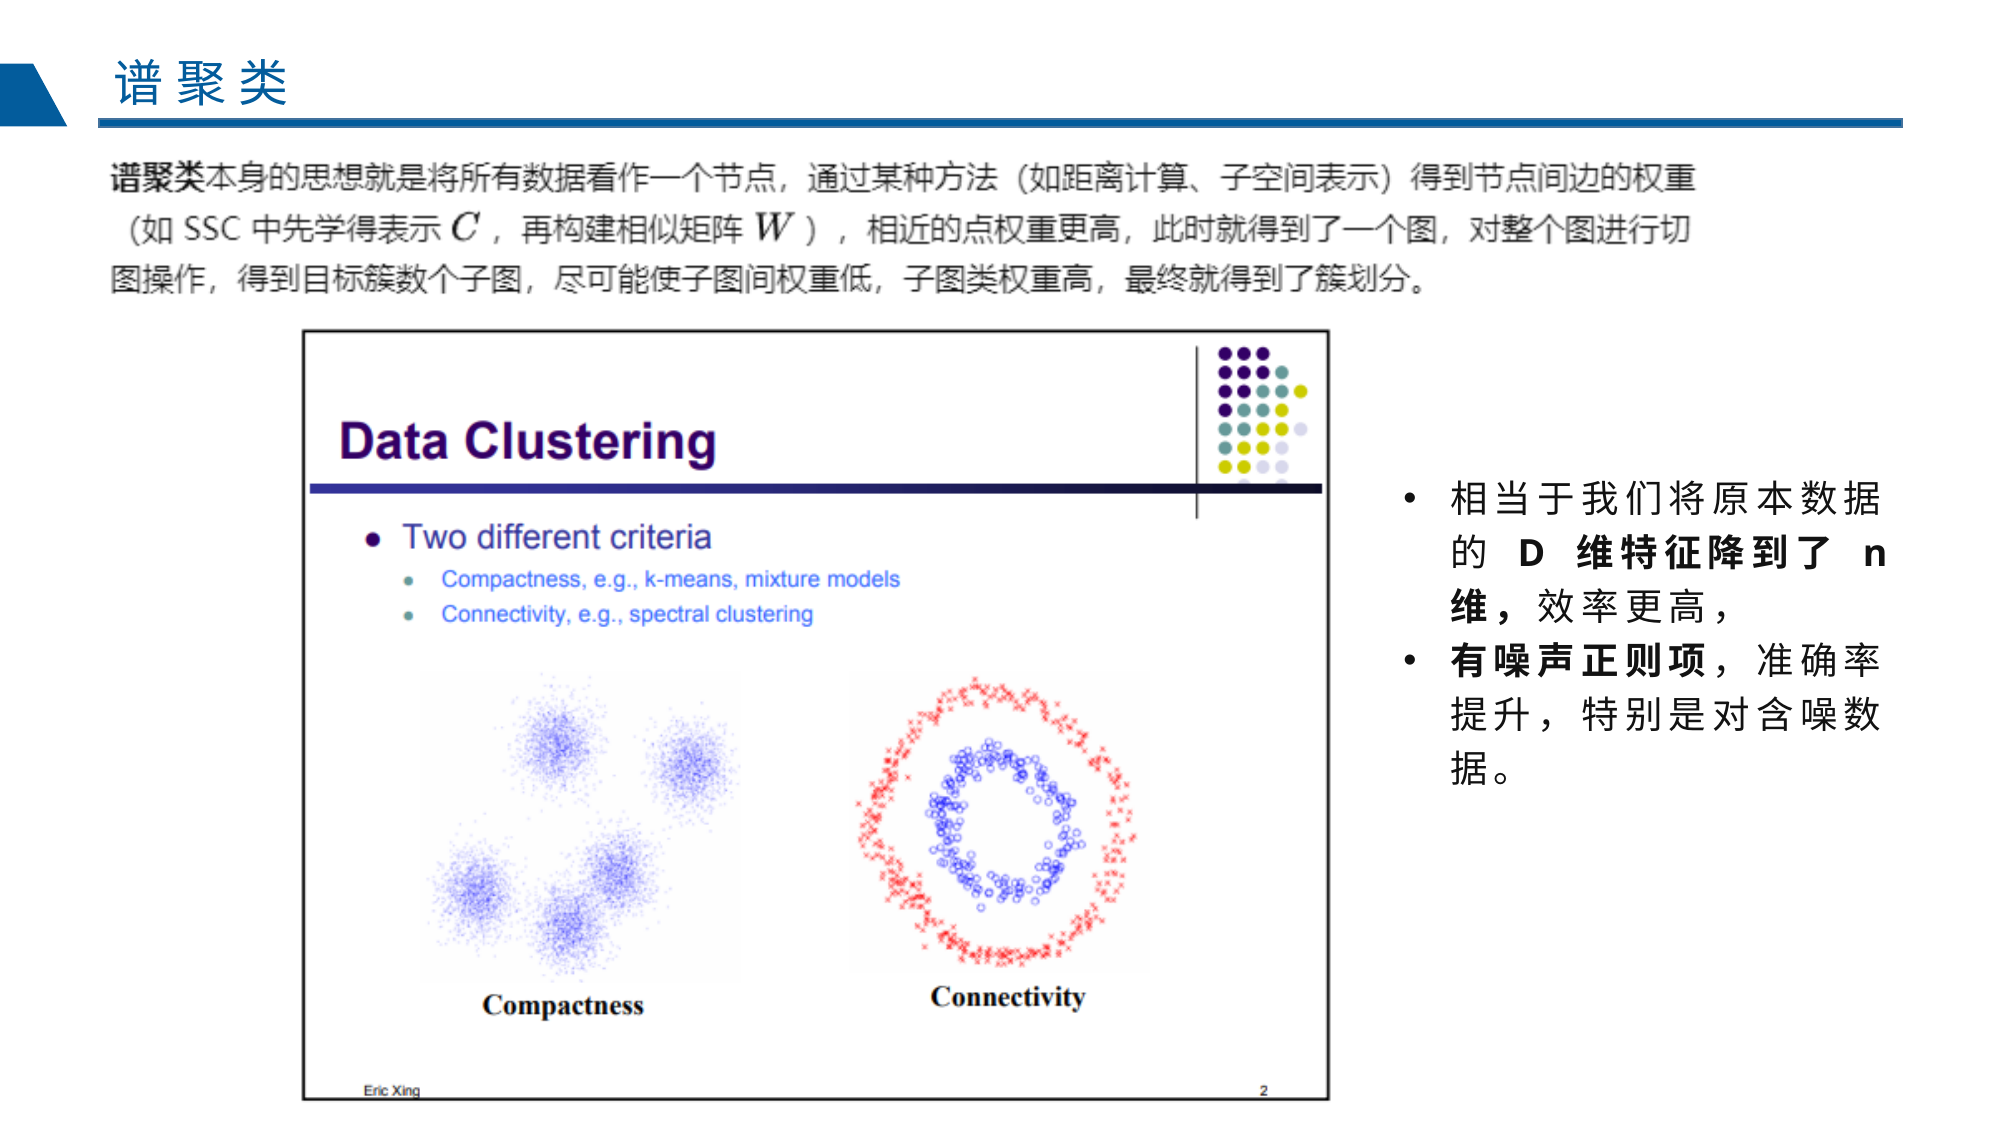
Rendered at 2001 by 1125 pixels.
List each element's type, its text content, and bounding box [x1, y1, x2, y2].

picture [98, 131, 1711, 314]
text_box 相当于我们将原本数据的 D 维特征降到了 n 维，效率更高， 有噪声正则项，准确率提升，特别是对含噪数据。 [1388, 458, 1937, 798]
title 谱聚类 [98, 39, 1339, 123]
picture [292, 321, 1339, 1106]
